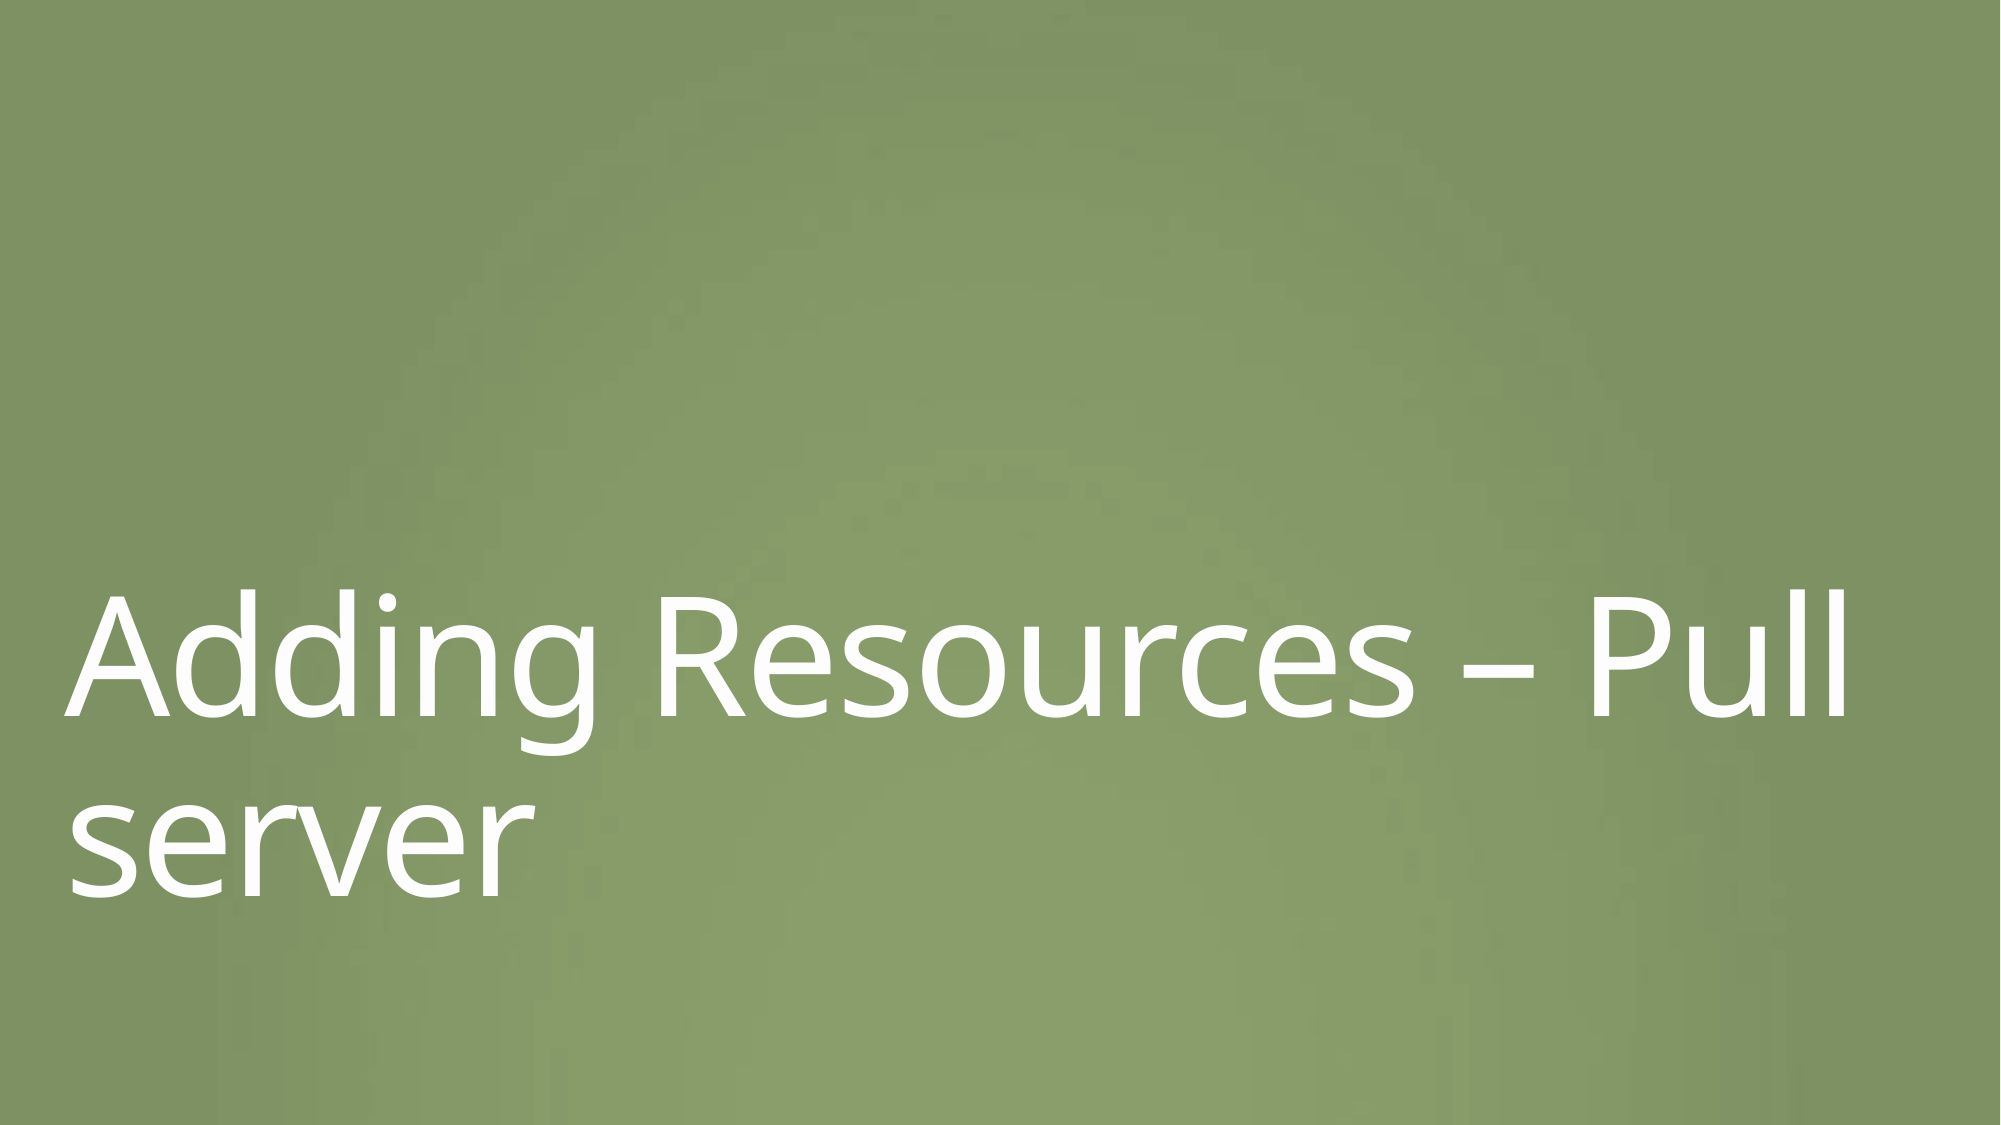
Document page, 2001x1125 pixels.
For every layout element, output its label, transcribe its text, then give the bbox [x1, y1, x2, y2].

text_box Adding Resources – Pull server [44, 562, 1956, 858]
